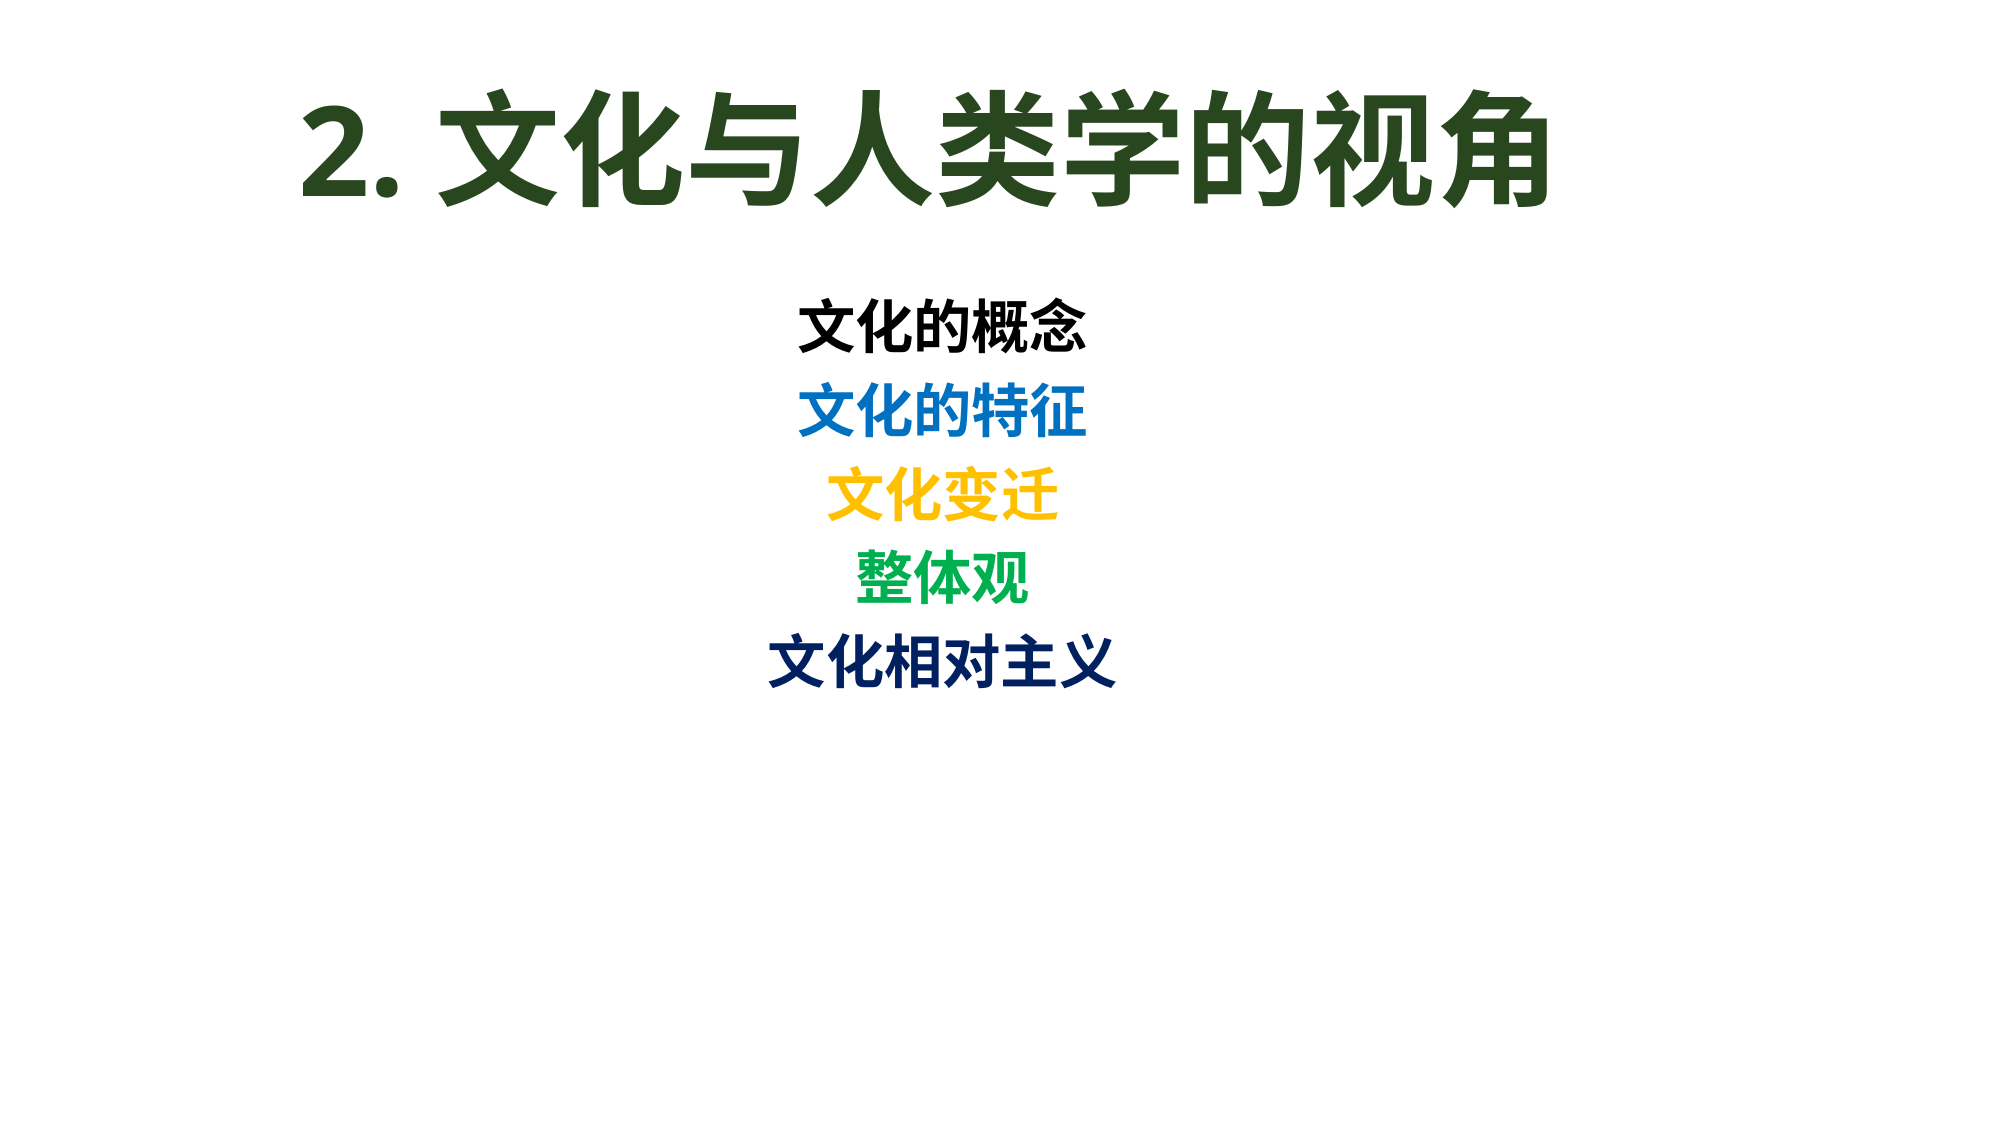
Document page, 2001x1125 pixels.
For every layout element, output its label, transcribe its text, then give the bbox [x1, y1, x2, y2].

title 2.文化与人类学的视角 [153, 55, 1850, 258]
subtitle 文化的概念 文化的特征 文化变迁 整体观 文化相对主义 [426, 290, 1459, 1070]
